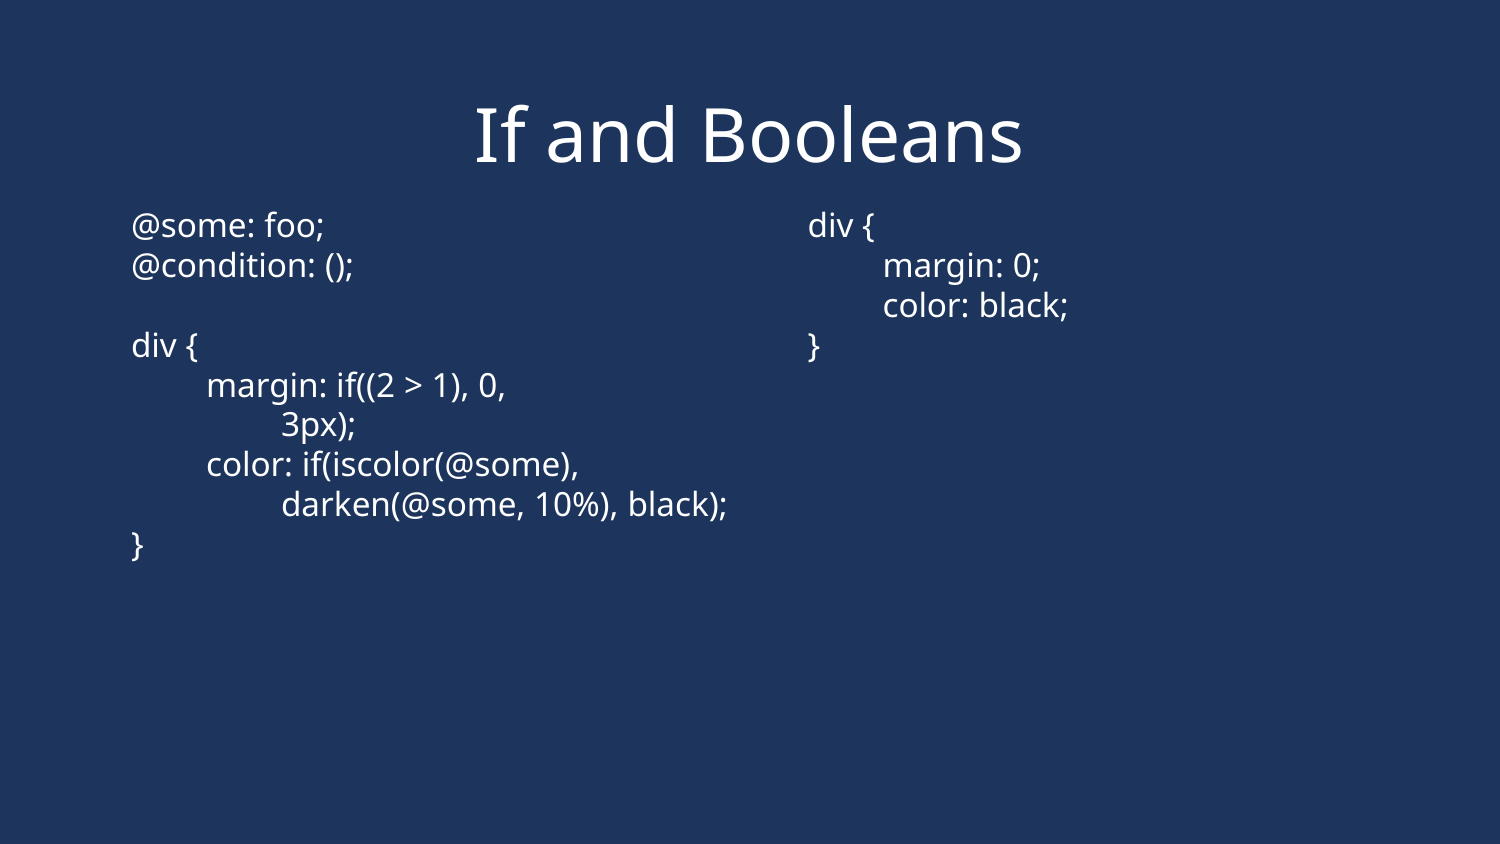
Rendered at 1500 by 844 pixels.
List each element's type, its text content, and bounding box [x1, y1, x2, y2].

title If and Booleans [51, 72, 1449, 167]
list @some: foo; @condition: (); div { margin: if((2 > 1), 0, 3px); color: if(iscolor(@some), darken(@some, 10%), black); } [115, 189, 769, 750]
list div { margin: 0; color: black; } [792, 189, 1384, 750]
